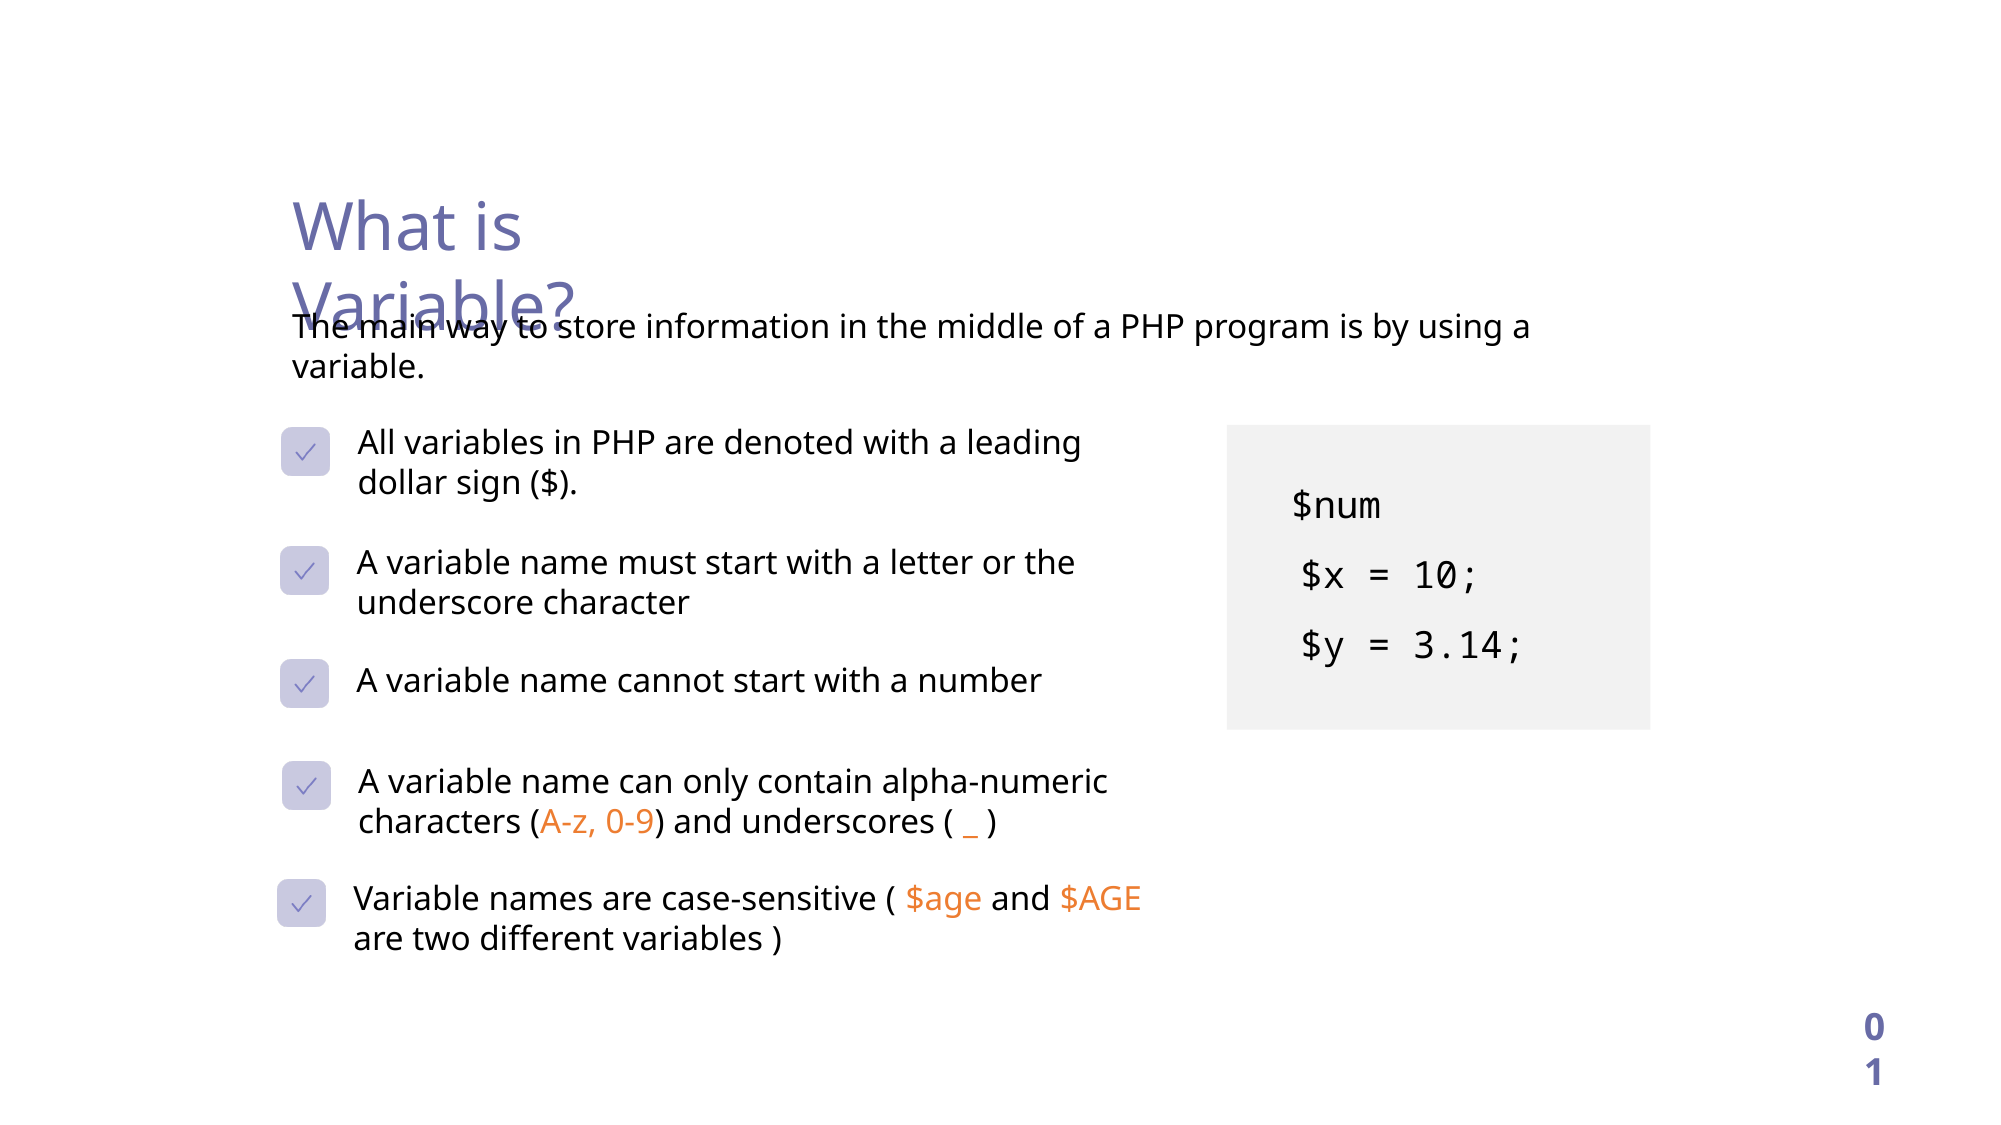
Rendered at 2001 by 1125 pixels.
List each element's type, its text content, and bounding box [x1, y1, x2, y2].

text_box [1226, 424, 1651, 731]
text_box $y = 3.14; [1285, 613, 1562, 674]
text_box A variable name cannot start with a number [341, 651, 1226, 707]
picture [280, 659, 329, 708]
text_box All variables in PHP are denoted with a leading dollar sign ($). [342, 413, 1176, 509]
text_box A variable name must start with a letter or the underscore character [341, 534, 1226, 629]
text_box $num [1276, 473, 1548, 533]
text_box Variable names are case-sensitive ( $age and $AGE are two different variables ) [338, 869, 1227, 965]
text_box 01 [1849, 995, 1922, 1101]
picture [281, 427, 330, 476]
text_box The main way to store information in the middle of a PHP program is by using a variable. [277, 298, 1675, 393]
picture [277, 879, 326, 928]
text_box A variable name can only contain alpha-numeric characters (A-z, 0-9) and underscores ( _ ) [343, 752, 1227, 847]
picture [282, 761, 331, 810]
picture [280, 546, 329, 595]
text_box What is Variable? [277, 176, 831, 298]
text_box $x = 10; [1285, 543, 1503, 604]
